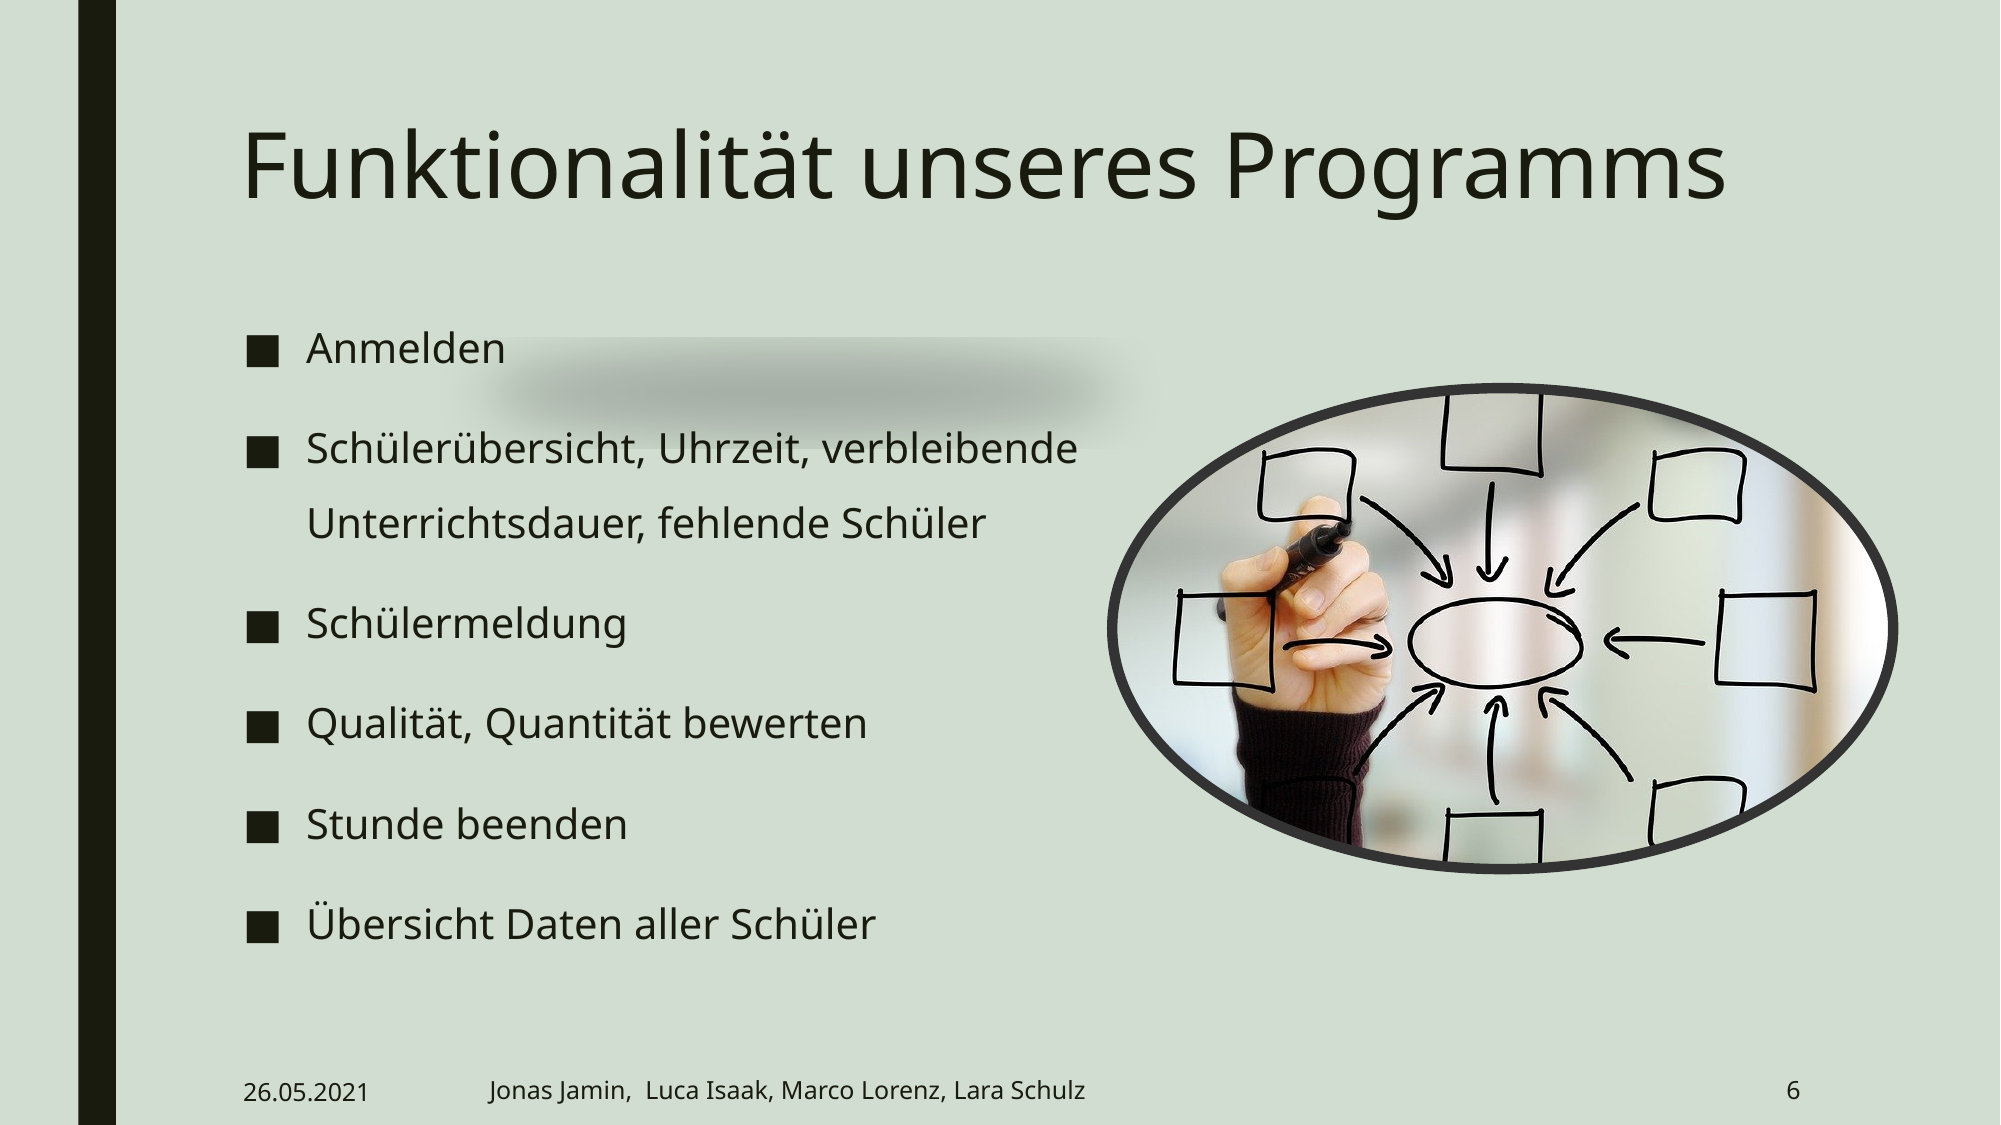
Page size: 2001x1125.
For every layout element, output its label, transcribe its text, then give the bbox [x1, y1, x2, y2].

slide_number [228, 1058, 426, 1125]
footer Jonas Jamin, Luca Isaak, Marco Lorenz, Lara Schulz [474, 1058, 1505, 1125]
slide_number 6 [1553, 1058, 1816, 1125]
title Funktionalität unseres Programms [225, 112, 1800, 357]
list Anmelden Schülerübersicht, Uhrzeit, verbleibende Unterrichtsdauer, fehlende Schüler Schülermeldung Qualität, Quantität bewerten Stunde beenden Übersicht Daten aller Schüler [228, 289, 1206, 969]
picture [1112, 388, 1894, 870]
